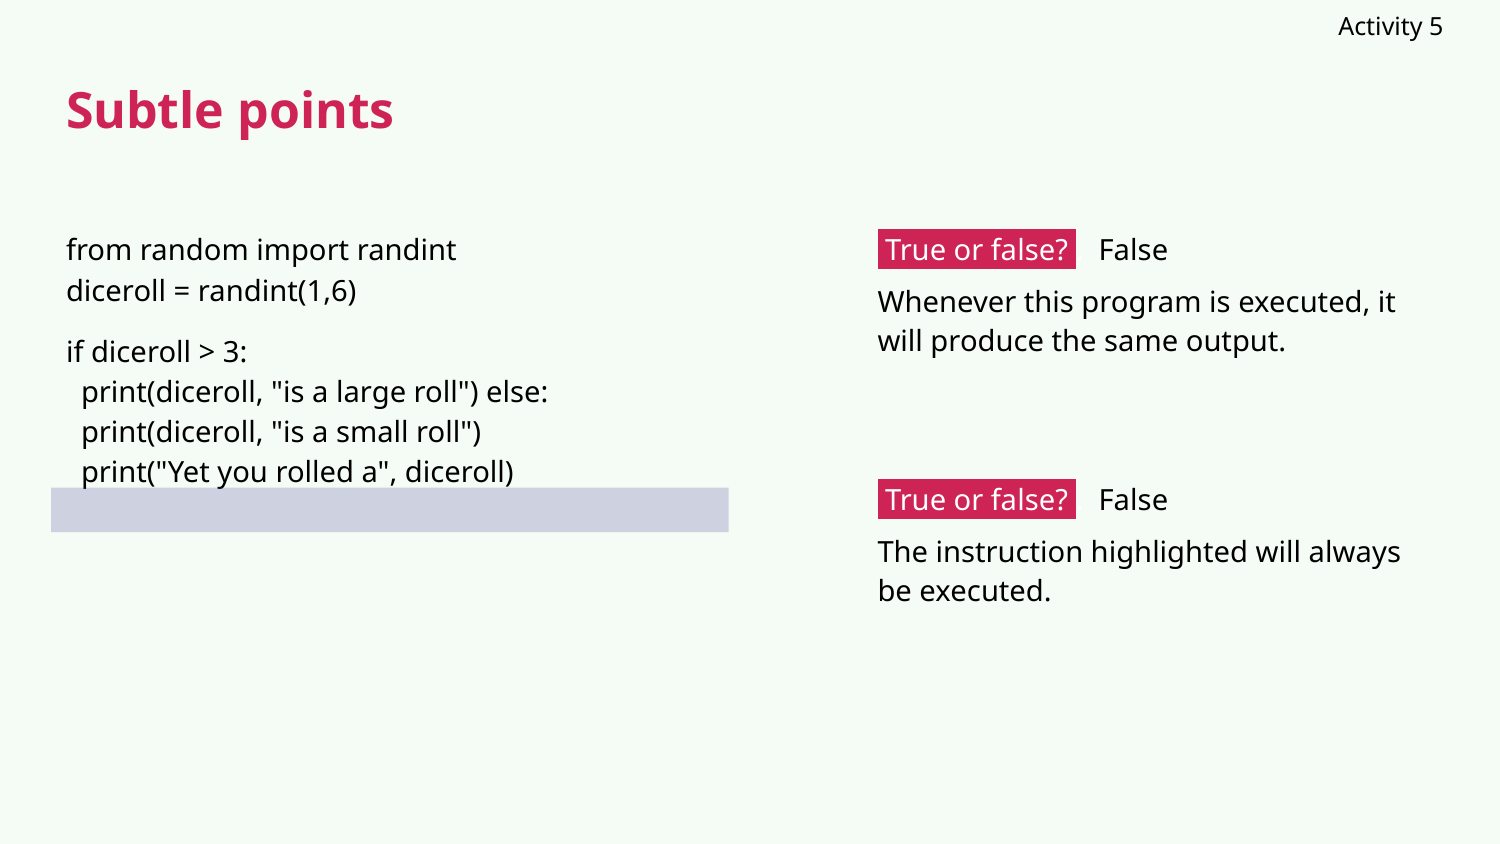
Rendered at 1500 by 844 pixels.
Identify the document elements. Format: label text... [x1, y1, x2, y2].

subtitle Activity 5 [1122, 0, 1444, 51]
text_box from random import randint diceroll = randint(1,6) if diceroll > 3: print(diceroll, "is a large roll") else: print(diceroll, "is a small roll") print("Yet you rolled a", diceroll) [51, 211, 777, 556]
text_box False [1083, 461, 1180, 521]
text_box False [1083, 211, 1180, 271]
text_box [51, 487, 729, 533]
text_box True or false? . Whenever this program is executed, it will produce the same output. [862, 211, 1448, 372]
text_box True or false? . The instruction highlighted will always be executed. [862, 461, 1448, 622]
text_box Subtle points [51, 51, 1449, 167]
